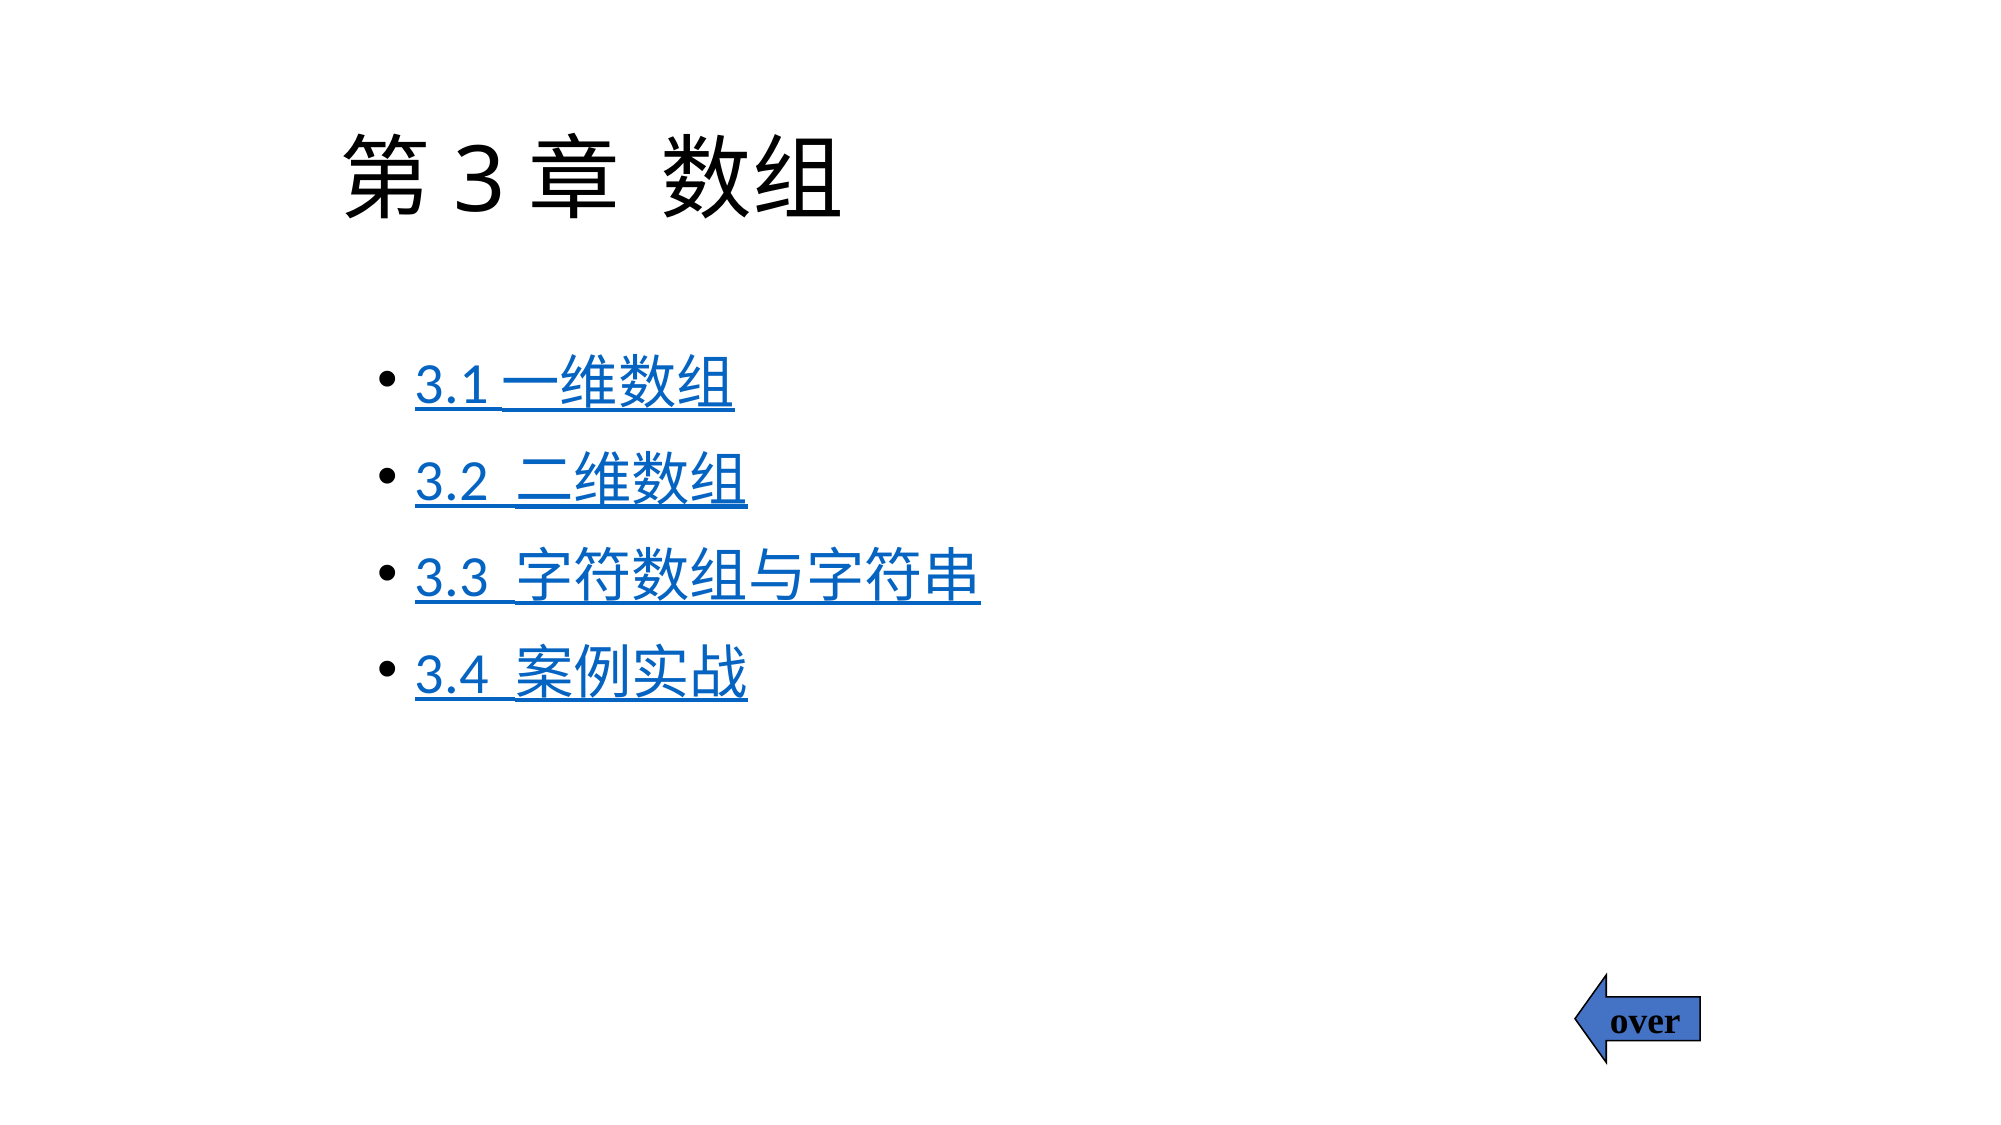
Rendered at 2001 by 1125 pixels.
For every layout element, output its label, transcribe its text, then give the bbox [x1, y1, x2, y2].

title 第3章 数组 [324, 87, 1675, 275]
text_box over [1575, 974, 1701, 1063]
list 3.1 一维数组 3.2 二维数组 3.3 字符数组与字符串 3.4 案例实战 [362, 337, 1588, 900]
